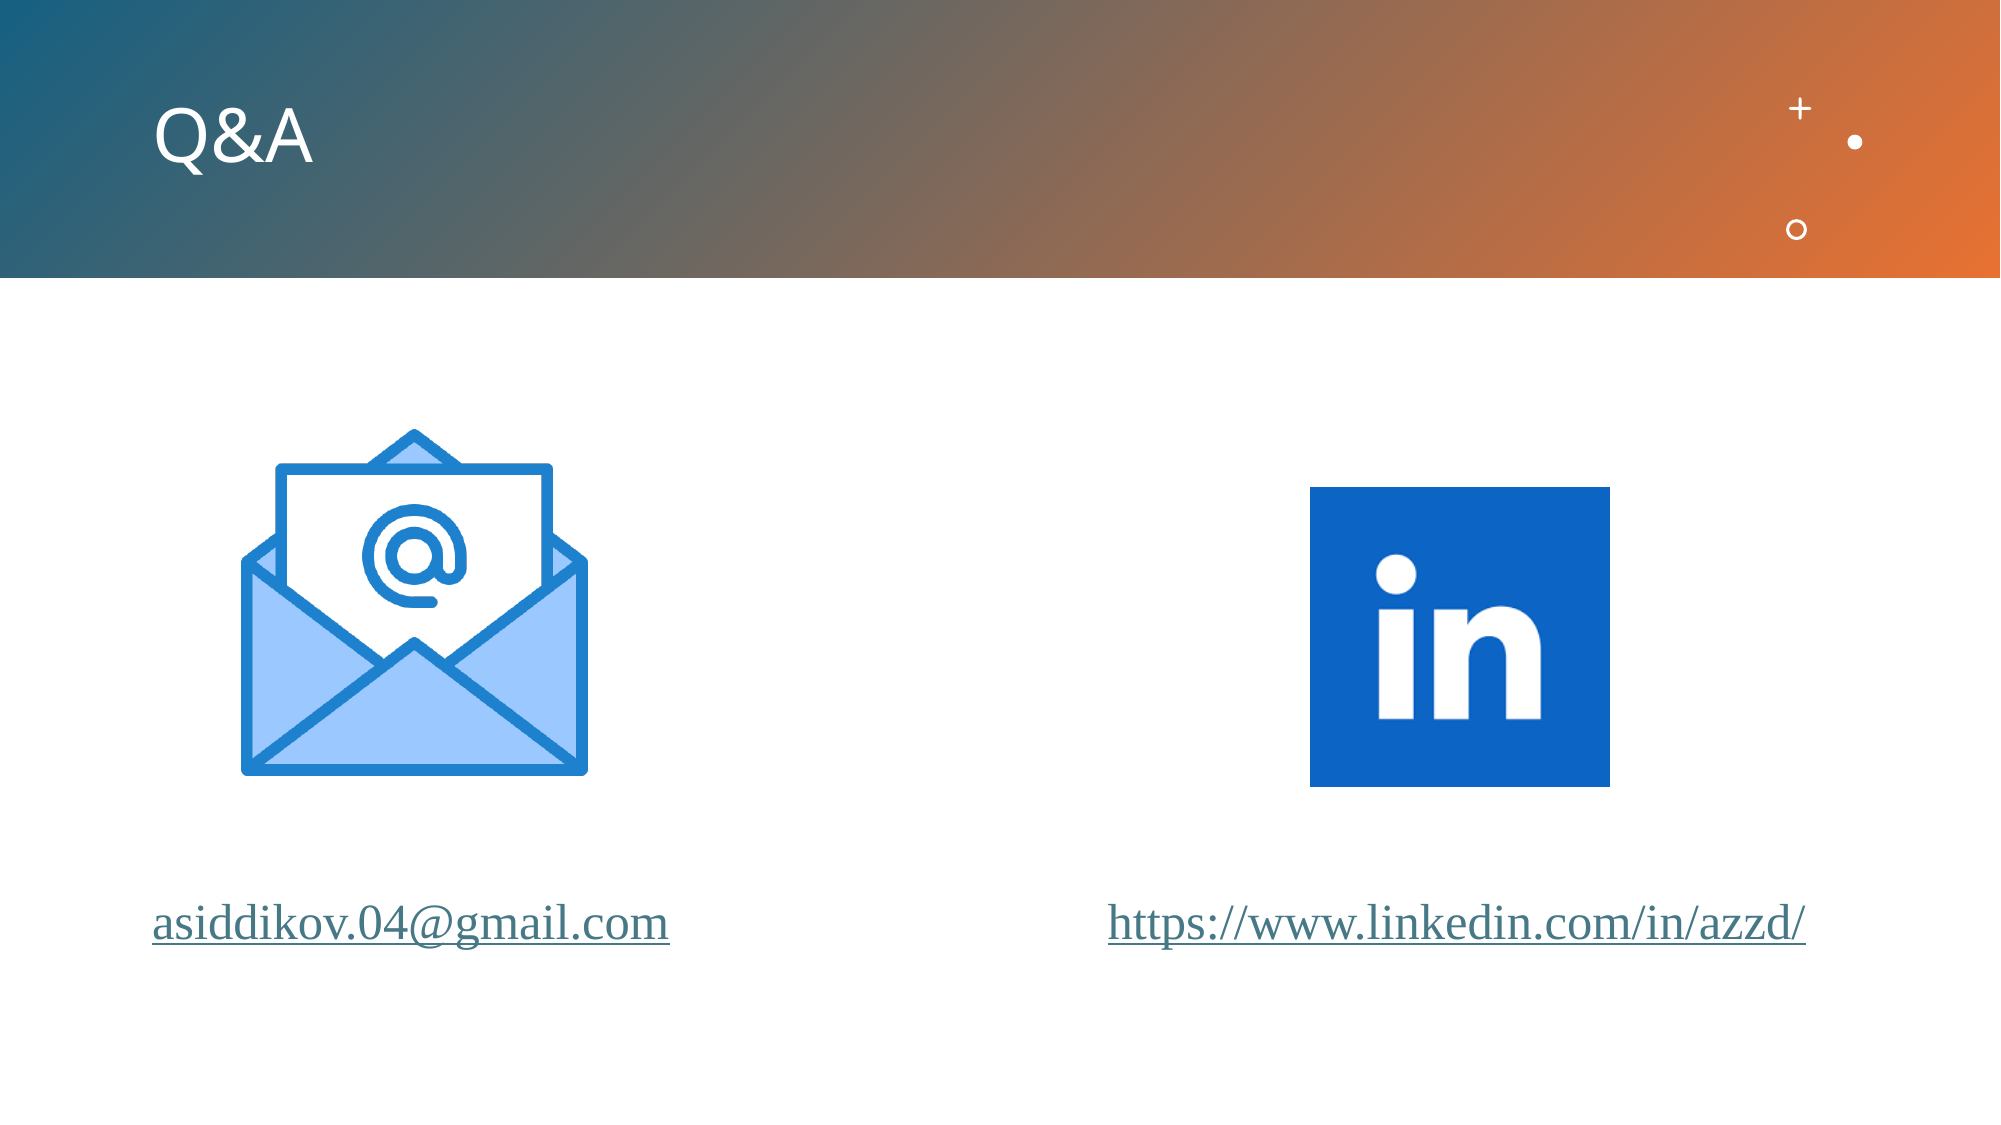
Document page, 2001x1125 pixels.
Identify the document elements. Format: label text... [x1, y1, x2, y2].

text_box https://www.linkedin.com/in/azzd/ [1092, 881, 1863, 958]
picture [1310, 487, 1611, 787]
text_box asiddikov.04@gmail.com [137, 881, 715, 959]
text_box [1788, 97, 1812, 120]
text_box Q&A [137, 49, 1750, 228]
text_box [0, 0, 2000, 279]
picture [229, 417, 600, 787]
text_box [1847, 134, 1863, 150]
text_box [1786, 219, 1807, 241]
